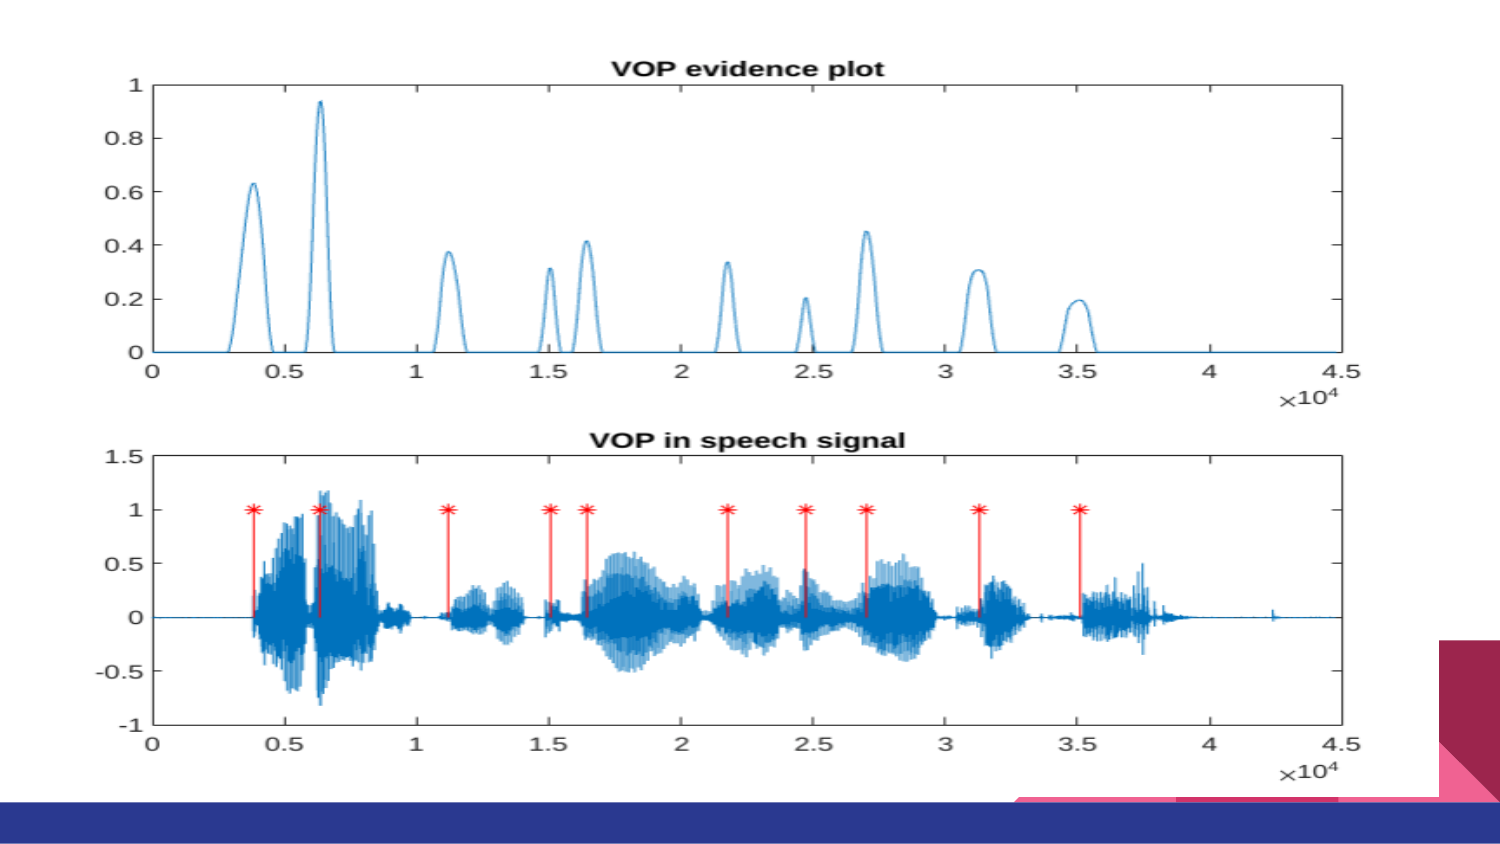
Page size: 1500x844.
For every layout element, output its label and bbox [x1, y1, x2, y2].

picture [51, 42, 1439, 797]
